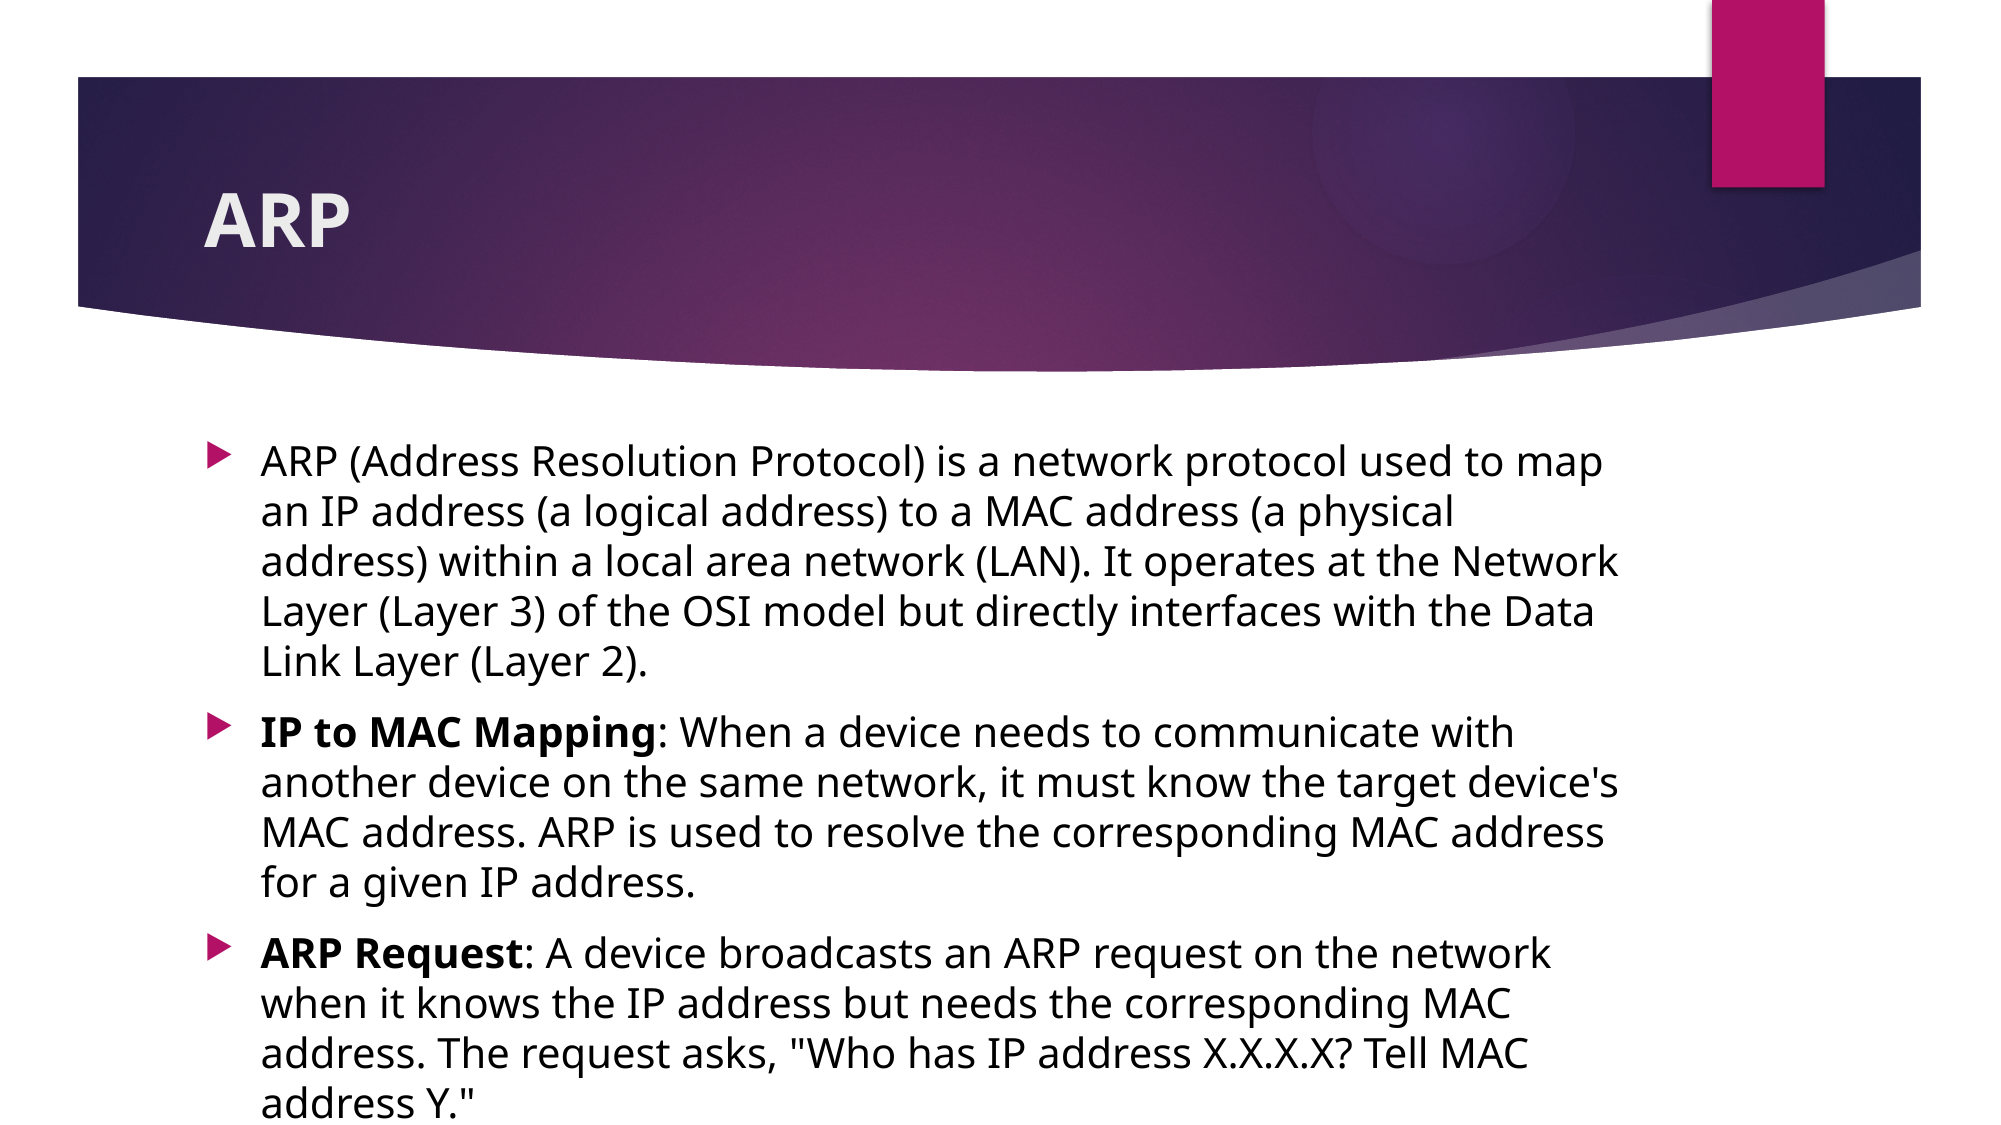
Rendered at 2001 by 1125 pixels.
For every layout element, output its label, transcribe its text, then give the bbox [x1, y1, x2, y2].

list ARP (Address Resolution Protocol) is a network protocol used to map an IP address (a logical address) to a MAC address (a physical address) within a local area network (LAN). It operates at the Network Layer (Layer 3) of the OSI model but directly interfaces with the Data Link Layer (Layer 2). IP to MAC Mapping: When a device needs to communicate with another device on the same network, it must know the target device's MAC address. ARP is used to resolve the corresponding MAC address for a given IP address. ARP Request: A device broadcasts an ARP request on the network when it knows the IP address but needs the corresponding MAC address. The request asks, "Who has IP address X.X.X.X? Tell MAC address Y." [189, 427, 1638, 988]
title ARP [189, 159, 1627, 276]
